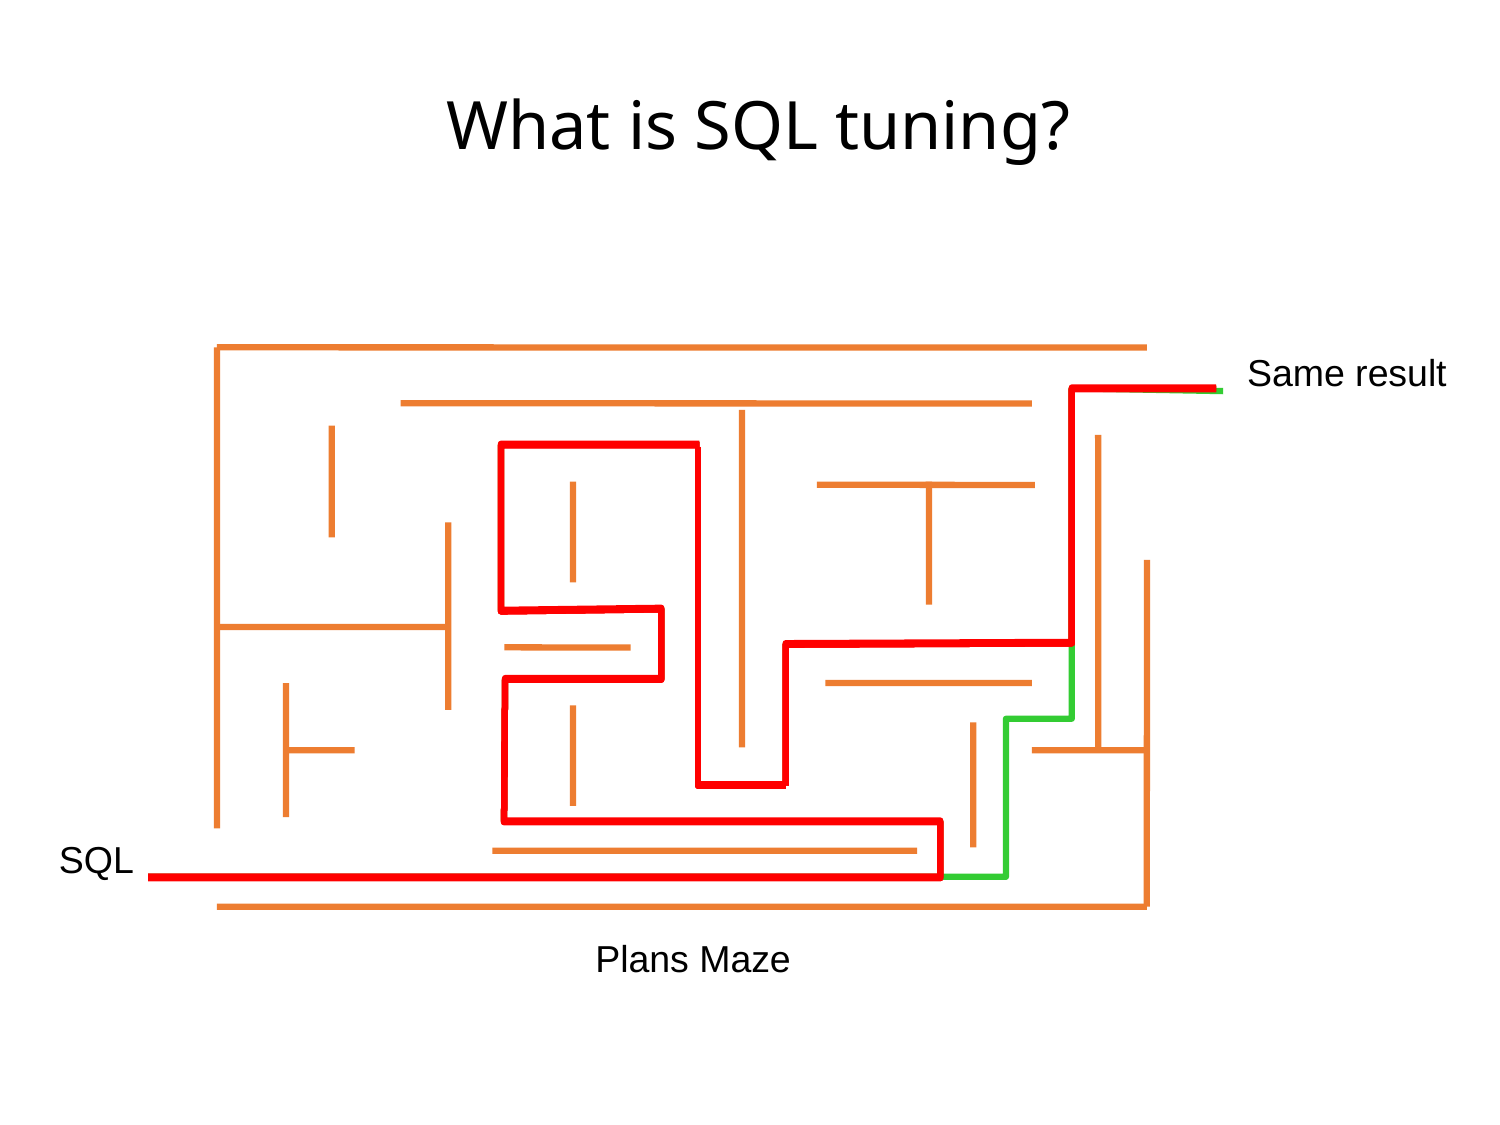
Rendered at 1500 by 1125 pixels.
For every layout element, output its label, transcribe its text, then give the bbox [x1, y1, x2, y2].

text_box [148, 387, 1217, 877]
text_box Same result [1223, 341, 1471, 401]
text_box Plans Maze [569, 927, 817, 988]
text_box SQL [20, 828, 173, 889]
text_box What is SQL tuning? [431, 75, 1203, 171]
